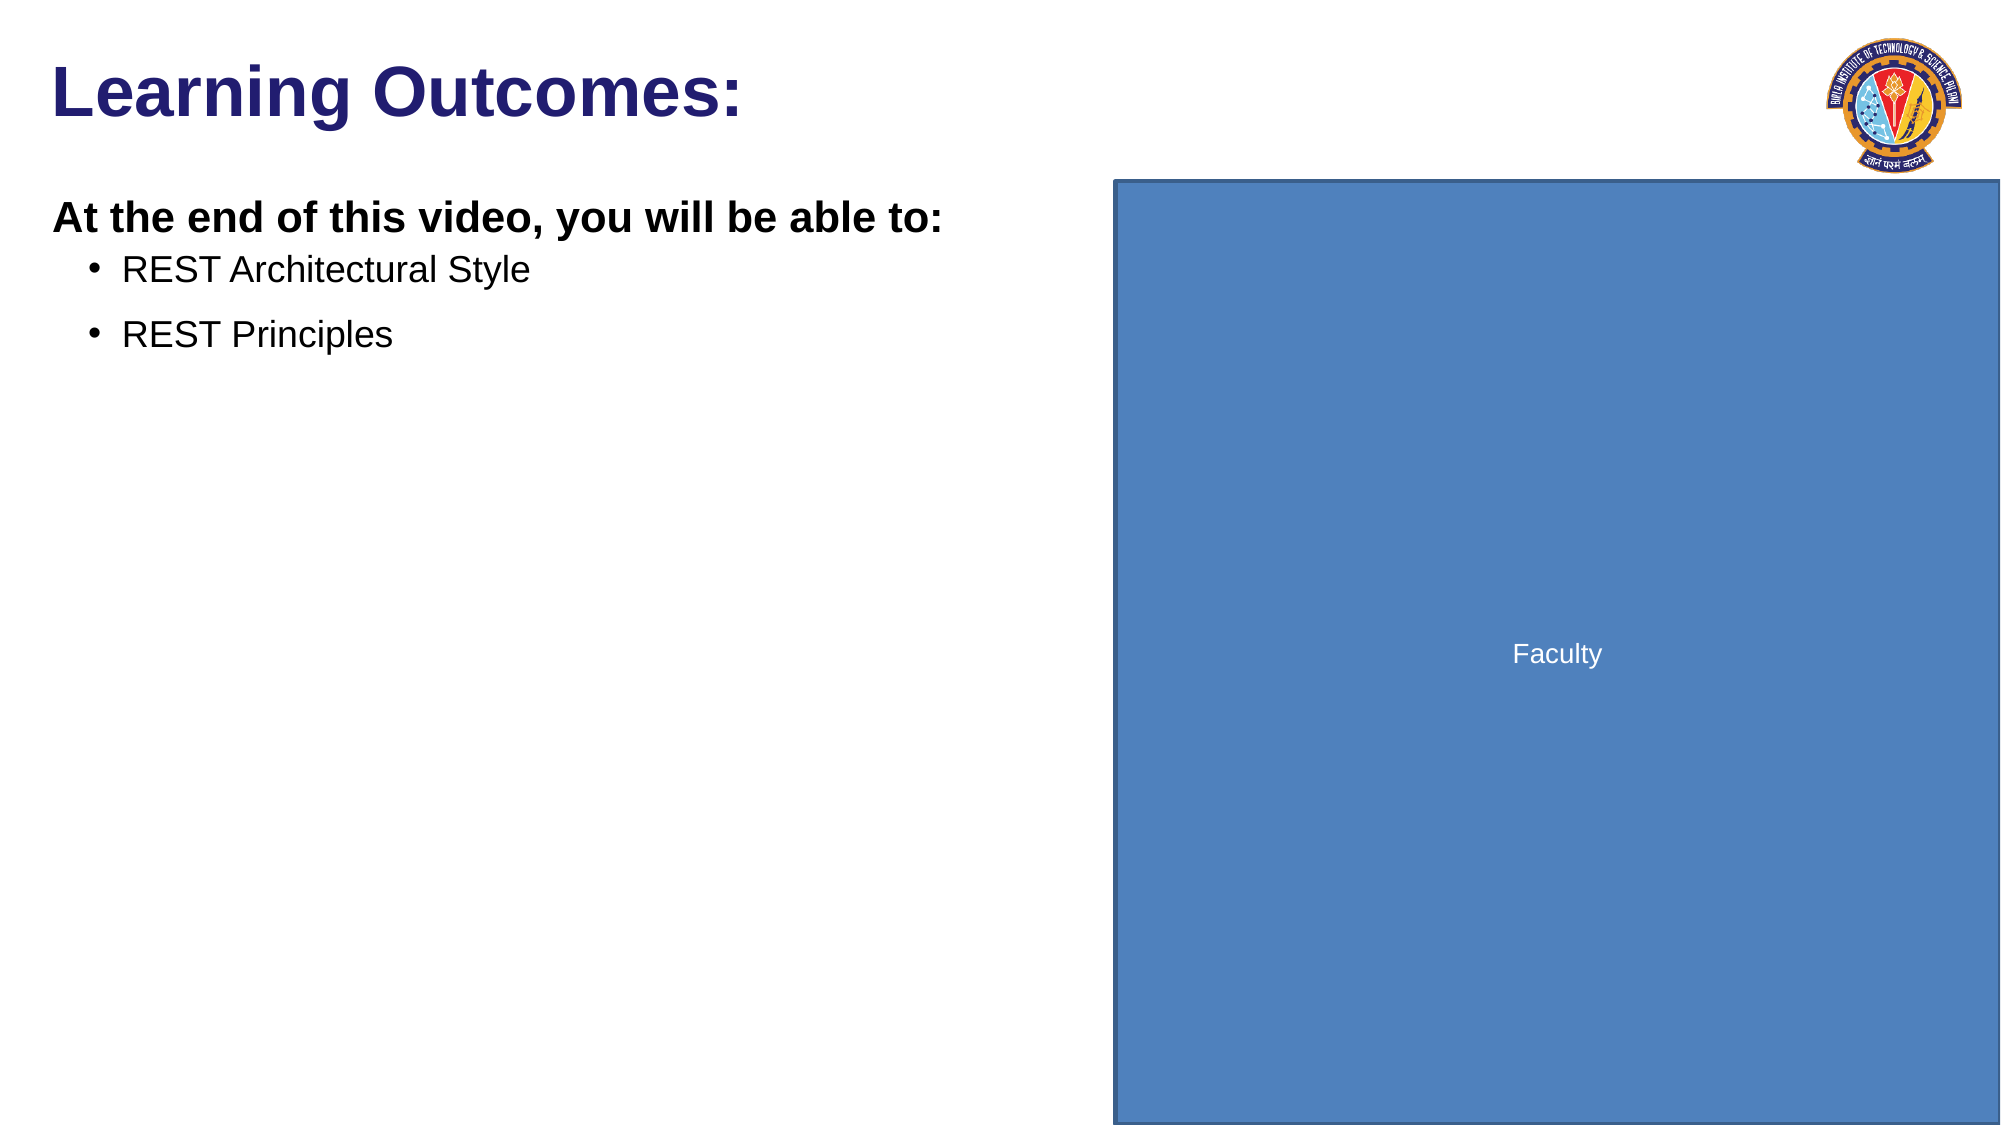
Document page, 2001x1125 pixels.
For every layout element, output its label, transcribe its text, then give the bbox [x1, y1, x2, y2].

list REST Architectural Style REST Principles [73, 237, 1000, 945]
picture [1825, 38, 1962, 174]
